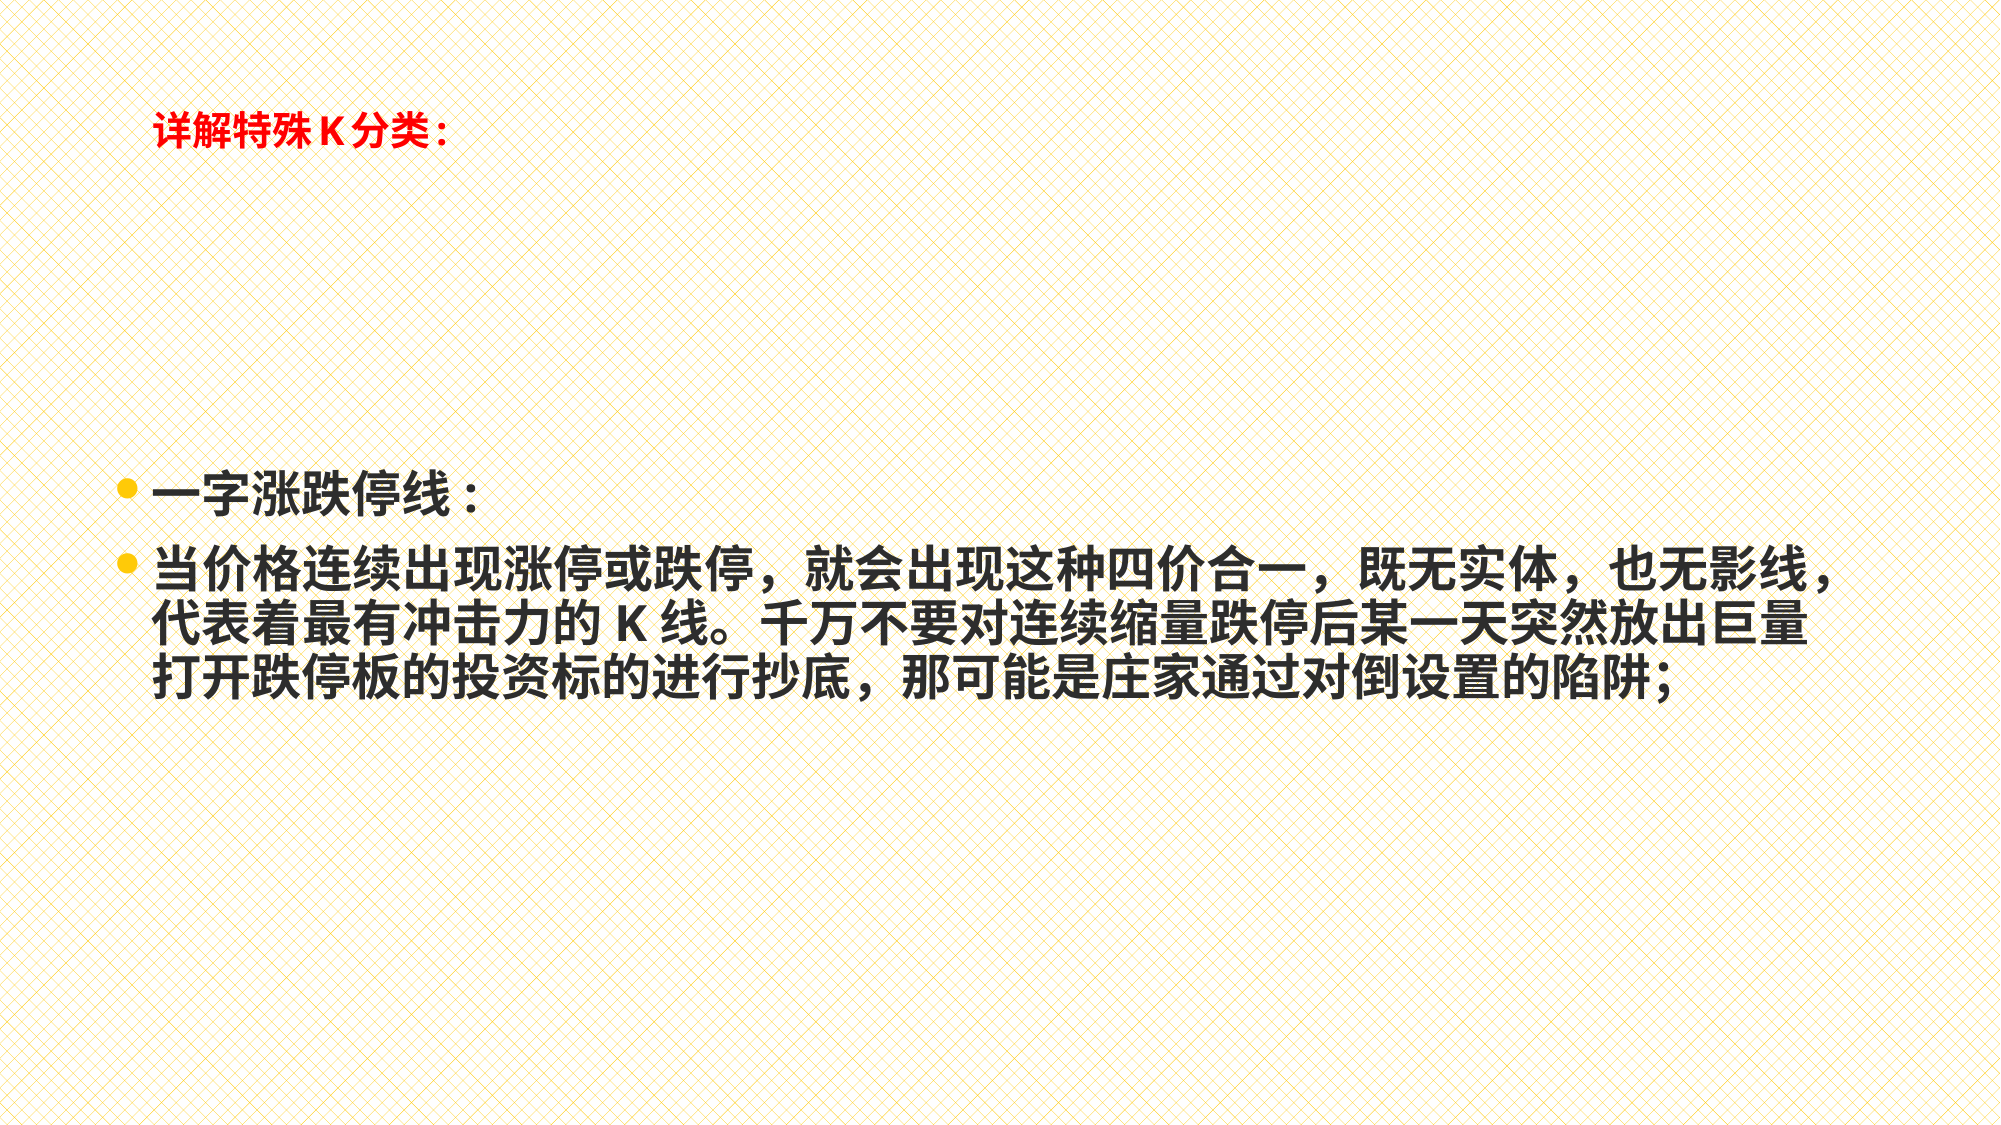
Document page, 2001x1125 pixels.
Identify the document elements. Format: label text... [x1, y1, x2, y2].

title 详解特殊K分类: [137, 59, 1863, 211]
list 一字涨跌停线: 当价格连续出现涨停或跌停，就会出现这种四价合一，既无实体，也无影线，代表着最有冲击力的K线。千万不要对连续缩量跌停后某一天突然放出巨量打开跌停板的投资标的进行抄底，那可能是庄家通过对倒设置的陷阱； [99, 231, 1825, 1010]
